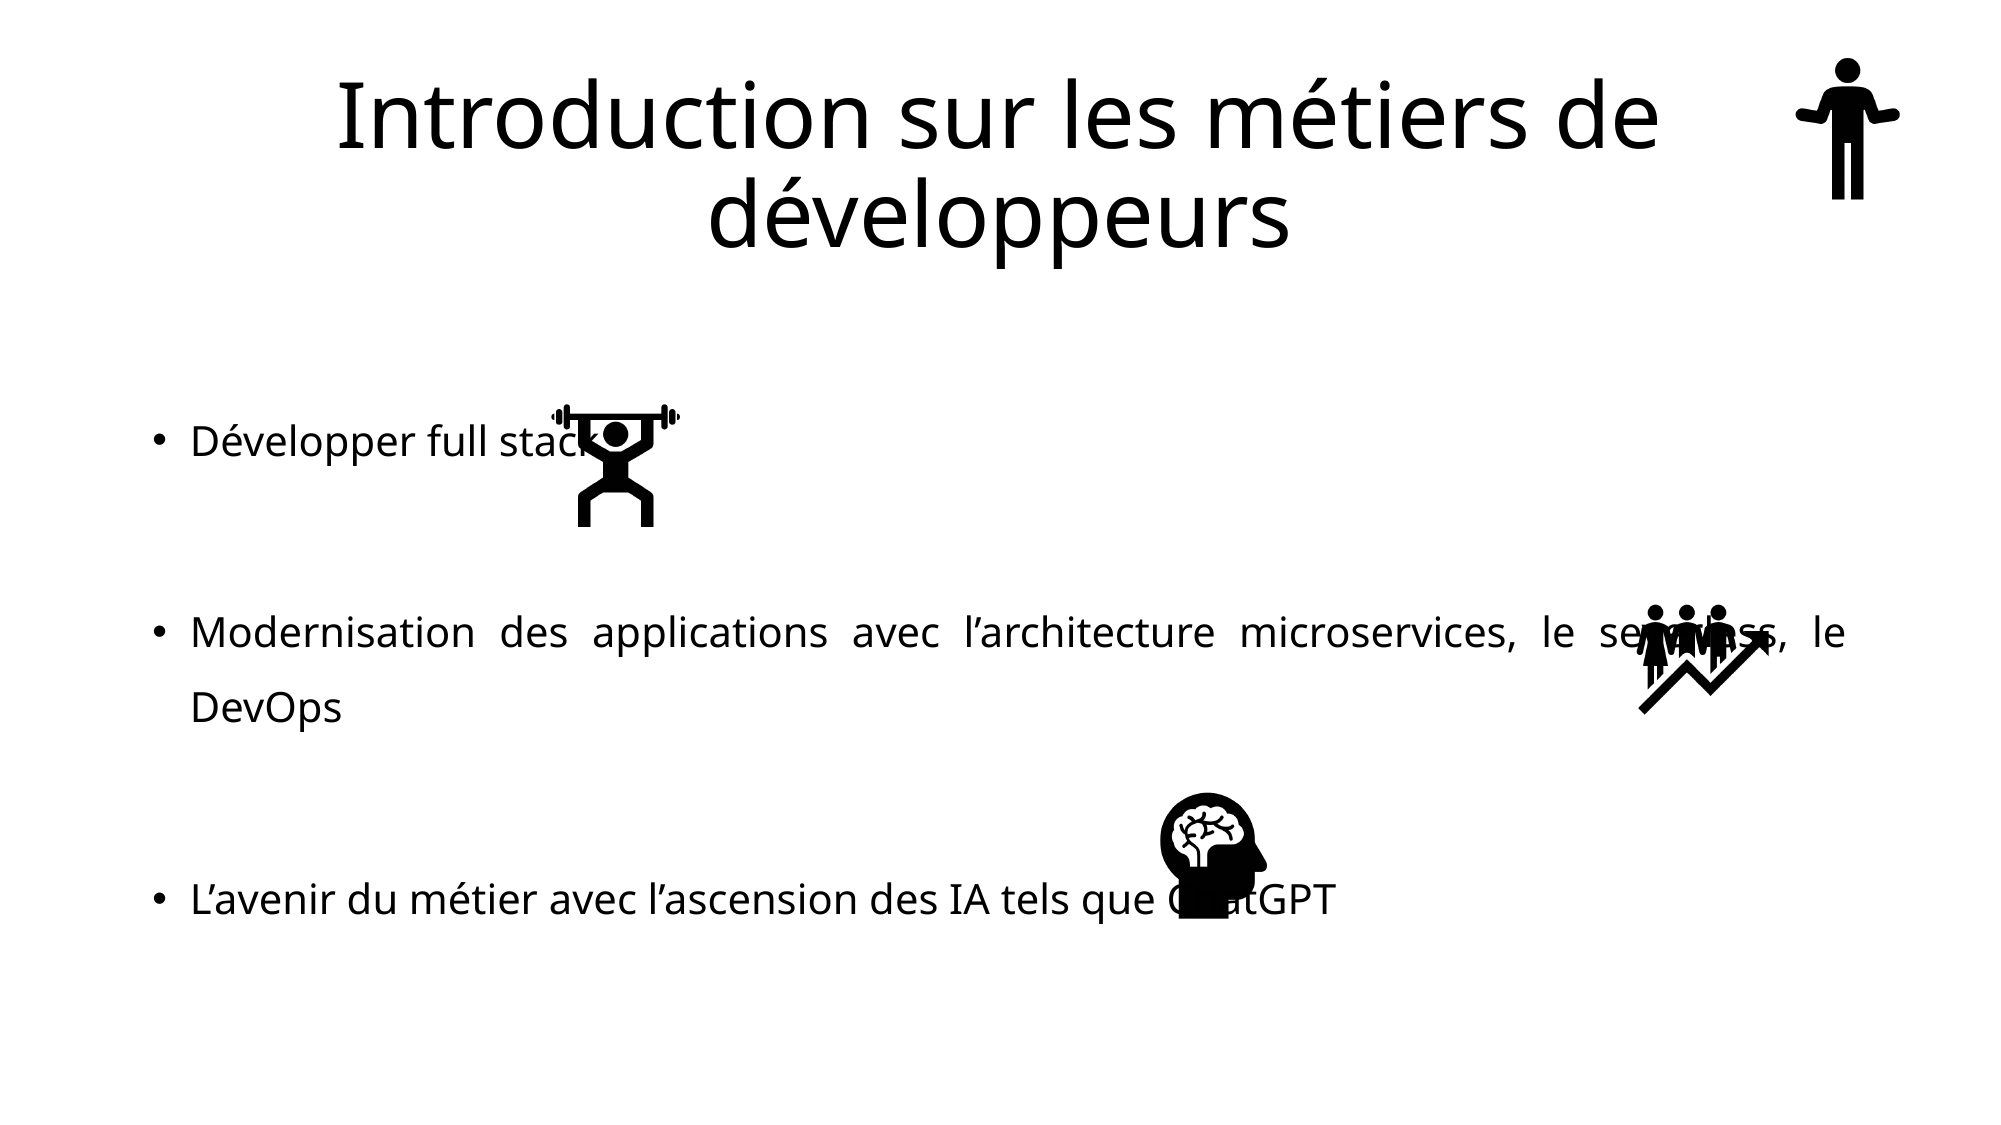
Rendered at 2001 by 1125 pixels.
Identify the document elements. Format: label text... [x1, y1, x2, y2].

picture [540, 390, 691, 541]
list Développer full stack Modernisation des applications avec l’architecture microservices, le severless, le DevOps L’avenir du métier avec l’ascension des IA tels que ChatGPT [137, 299, 1863, 1014]
picture [1627, 581, 1778, 732]
picture [1138, 780, 1289, 931]
picture [1772, 53, 1923, 204]
title Introduction sur les métiers de développeurs [137, 59, 1863, 278]
